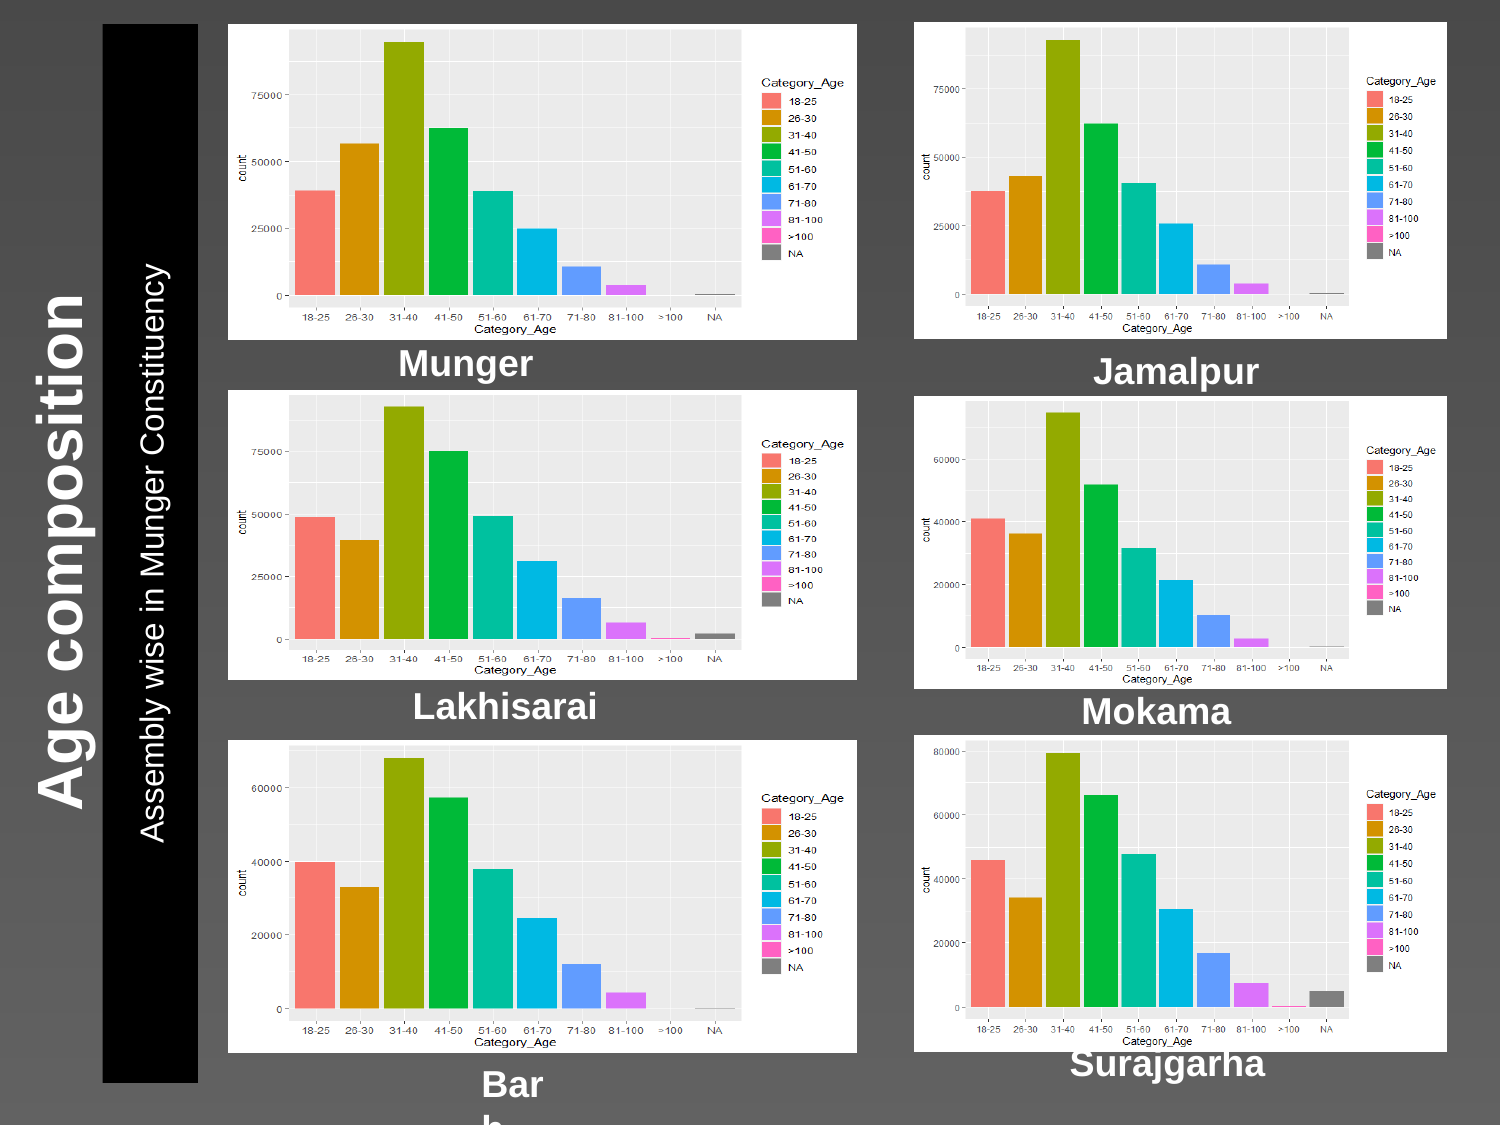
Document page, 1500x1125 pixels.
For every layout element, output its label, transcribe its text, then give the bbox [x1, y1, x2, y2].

picture [913, 22, 1448, 339]
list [227, 23, 857, 341]
text_box Munger [383, 347, 556, 388]
text_box Barh [466, 1060, 579, 1125]
picture [913, 735, 1448, 1053]
picture [227, 739, 857, 1053]
text_box Lakhisarai [397, 688, 632, 735]
title Age composition [10, 47, 102, 1058]
picture [913, 396, 1448, 689]
text_box Jamalpur [1078, 346, 1282, 395]
picture [227, 389, 857, 680]
text_box Mokama [1066, 697, 1263, 733]
list Assembly wise in Munger Constituency [102, 24, 198, 1083]
text_box Surajgarha [1054, 1061, 1296, 1092]
